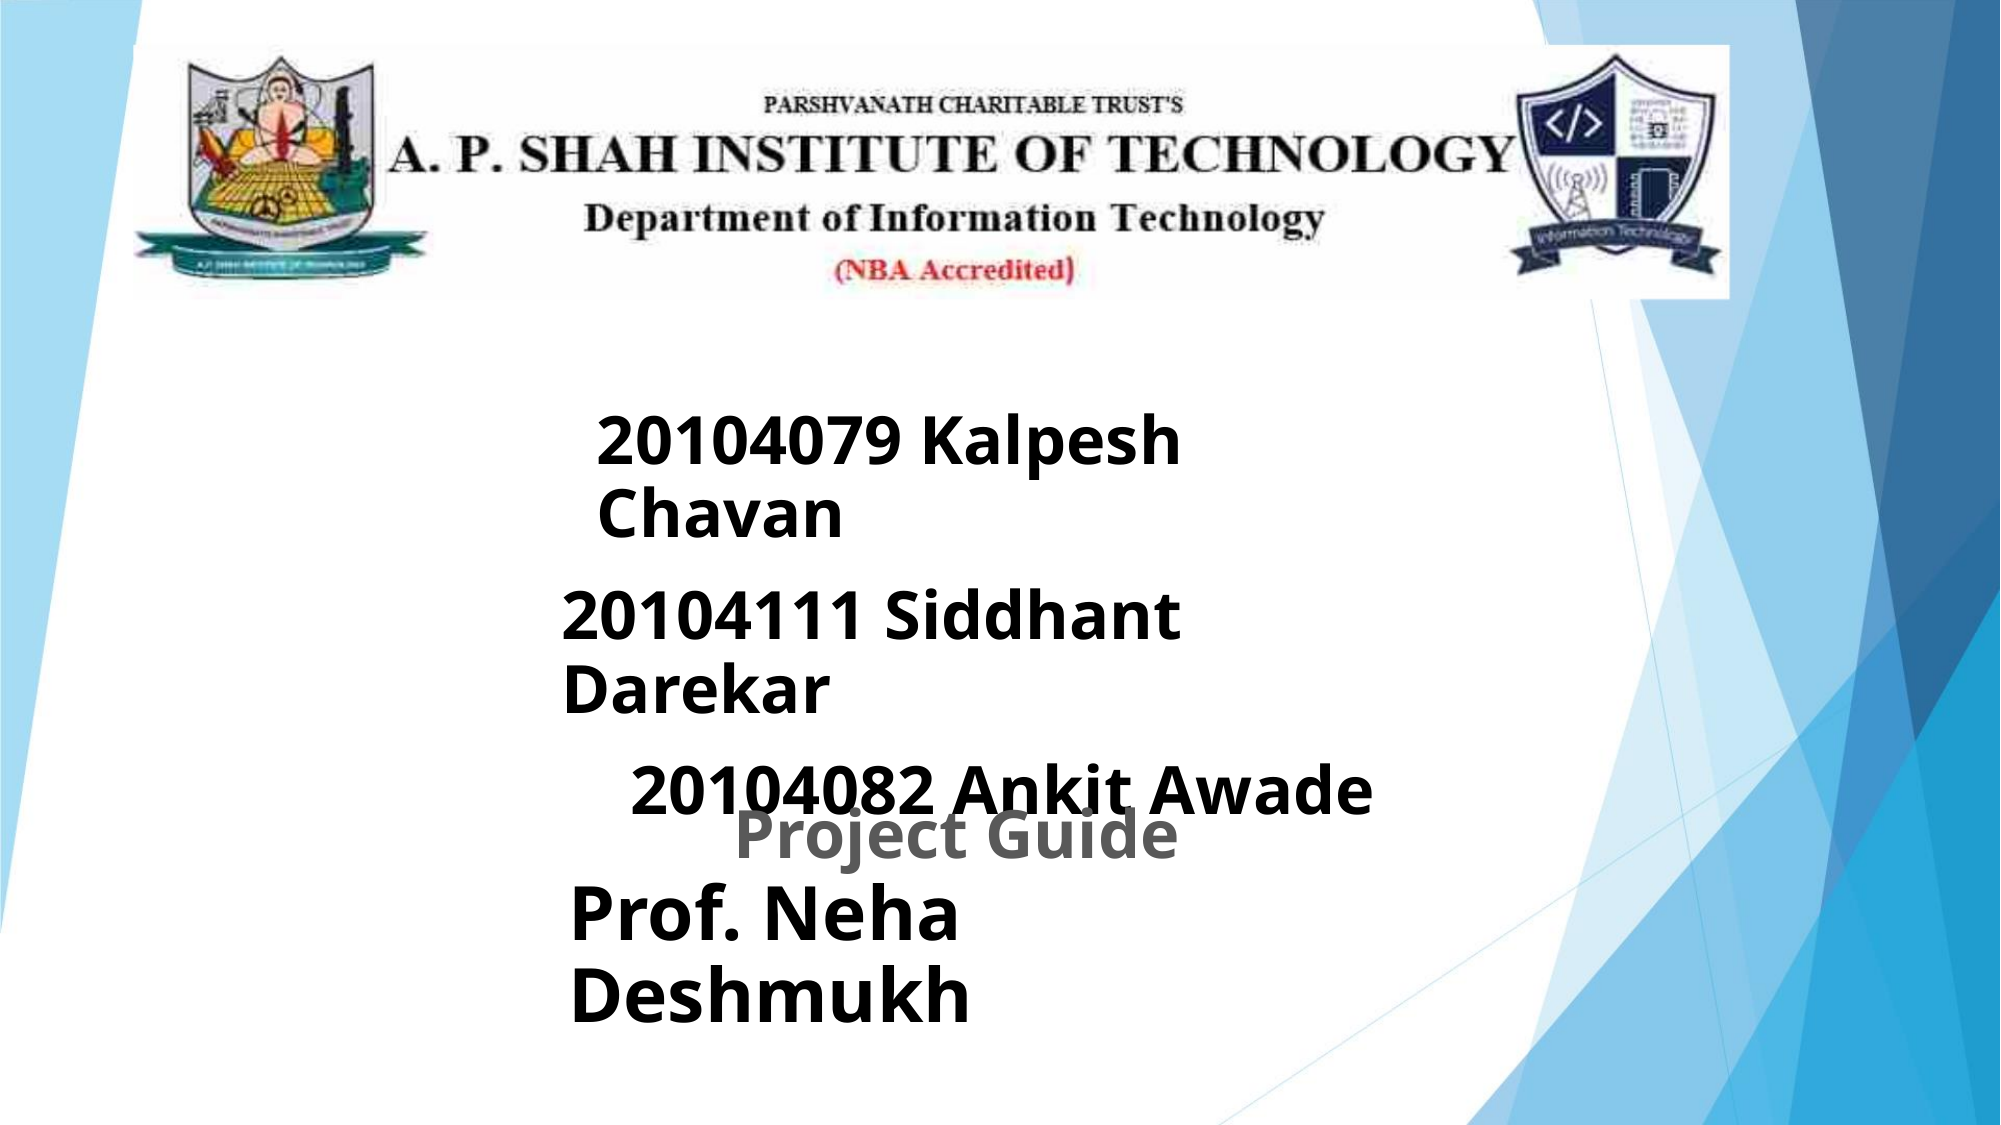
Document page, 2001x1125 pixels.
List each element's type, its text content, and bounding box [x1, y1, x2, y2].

text_box 20104079 Kalpesh Chavan 20104111 Siddhant Darekar 20104082 Ankit Awade [561, 403, 1387, 828]
text_box Project Guide Prof. Neha Deshmukh [568, 797, 1304, 1038]
text_box [0, 0, 2000, 1125]
